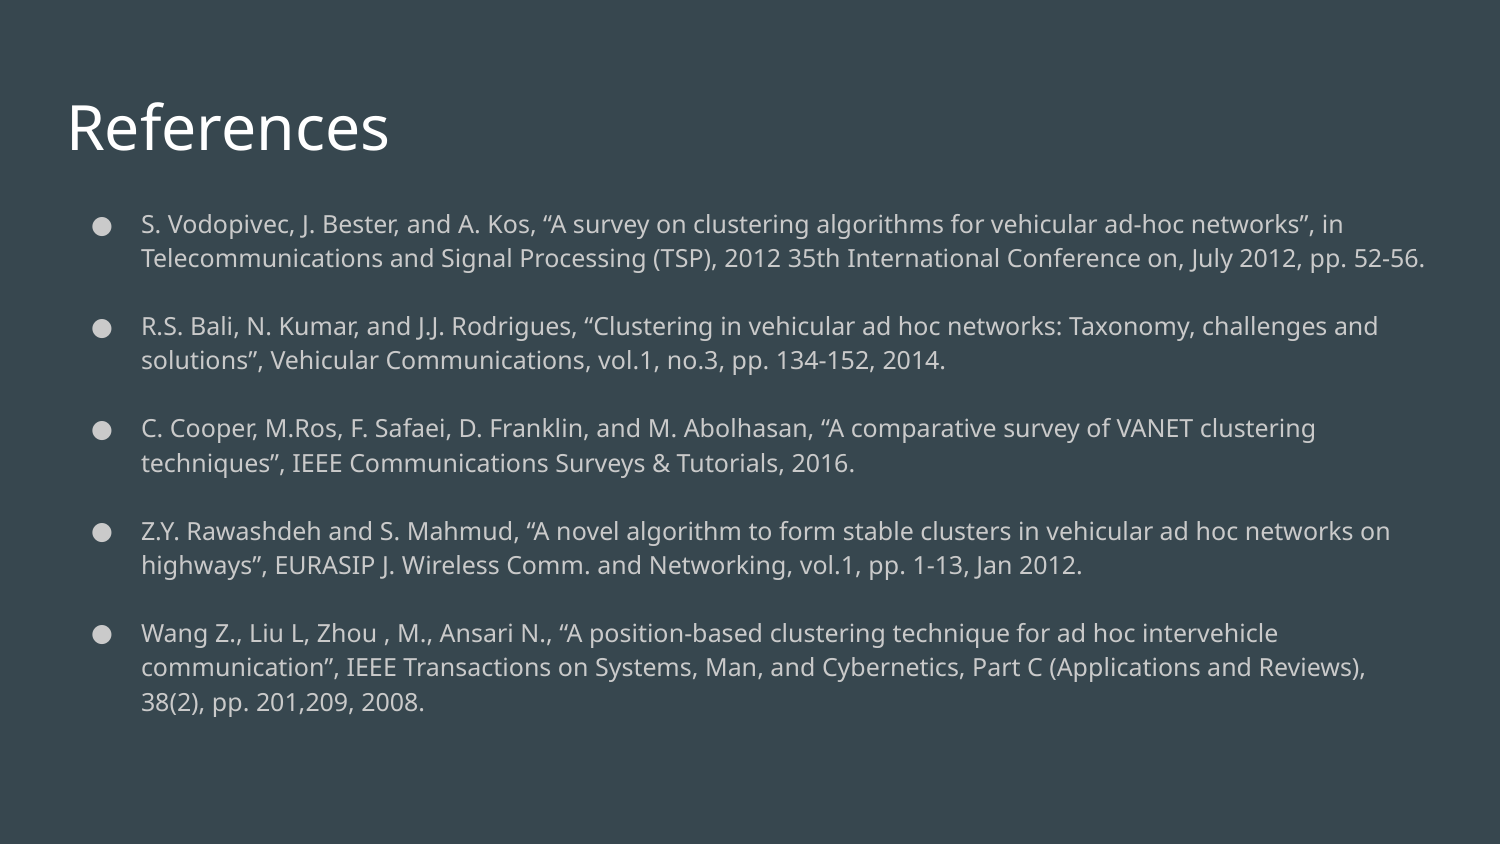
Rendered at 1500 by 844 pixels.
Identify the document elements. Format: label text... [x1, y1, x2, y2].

title References [51, 72, 1449, 167]
list S. Vodopivec, J. Bester, and A. Kos, “A survey on clustering algorithms for vehicular ad-hoc networks”, in Telecommunications and Signal Processing (TSP), 2012 35th International Conference on, July 2012, pp. 52-56. R.S. Bali, N. Kumar, and J.J. Rodrigues, “Clustering in vehicular ad hoc networks: Taxonomy, challenges and solutions”, Vehicular Communications, vol.1, no.3, pp. 134-152, 2014. C. Cooper, M.Ros, F. Safaei, D. Franklin, and M. Abolhasan, “A comparative survey of VANET clustering techniques”, IEEE Communications Surveys & Tutorials, 2016. Z.Y. Rawashdeh and S. Mahmud, “A novel algorithm to form stable clusters in vehicular ad hoc networks on highways”, EURASIP J. Wireless Comm. and Networking, vol.1, pp. 1-13, Jan 2012. Wang Z., Liu L, Zhou , M., Ansari N., “A position-based clustering technique for ad hoc intervehicle communication”, IEEE Transactions on Systems, Man, and Cybernetics, Part C (Applications and Reviews), 38(2), pp. 201,209, 2008. [51, 189, 1449, 750]
